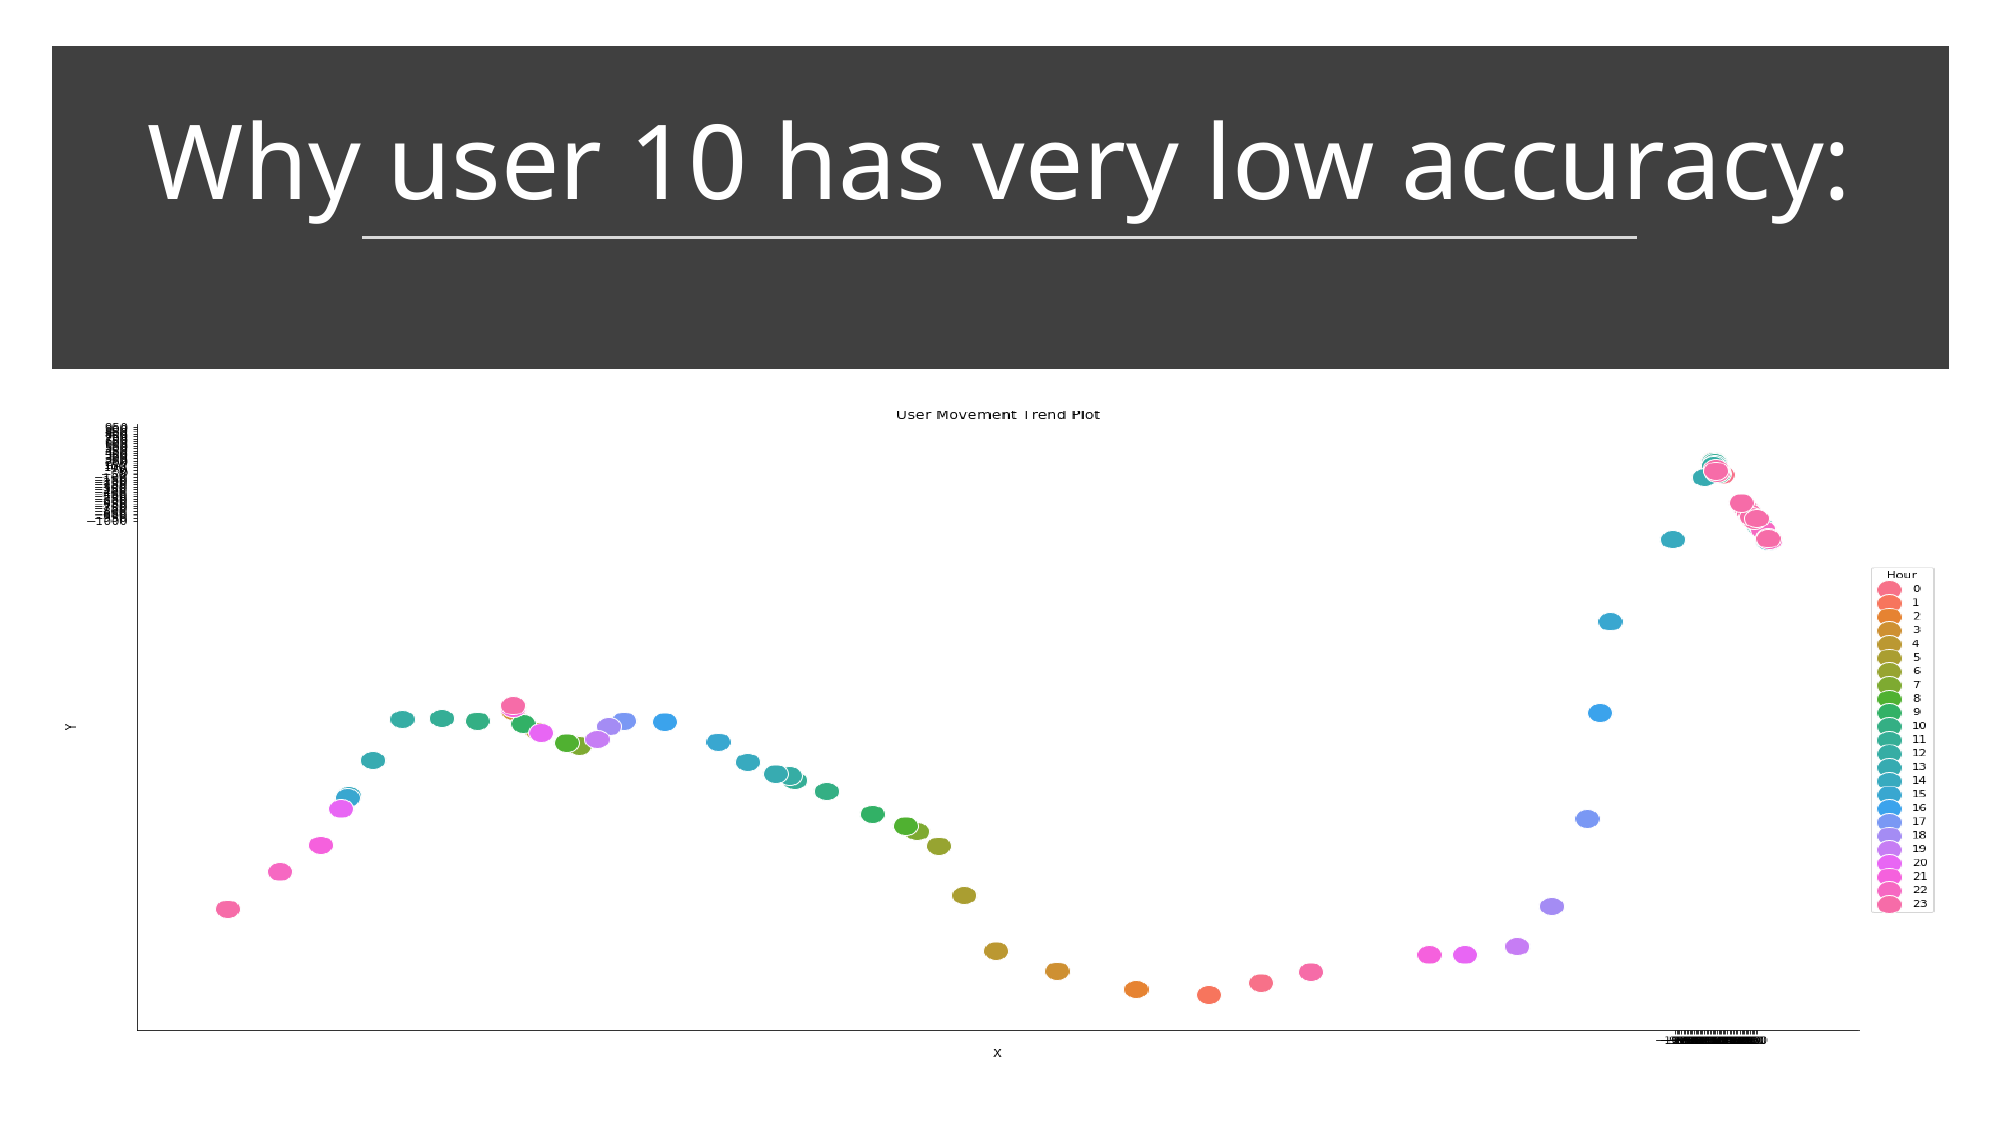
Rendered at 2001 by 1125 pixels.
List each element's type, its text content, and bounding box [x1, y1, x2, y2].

title Why user 10 has very low accuracy: [86, 76, 1914, 230]
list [43, 411, 1939, 1068]
text_box [61, 55, 1939, 360]
